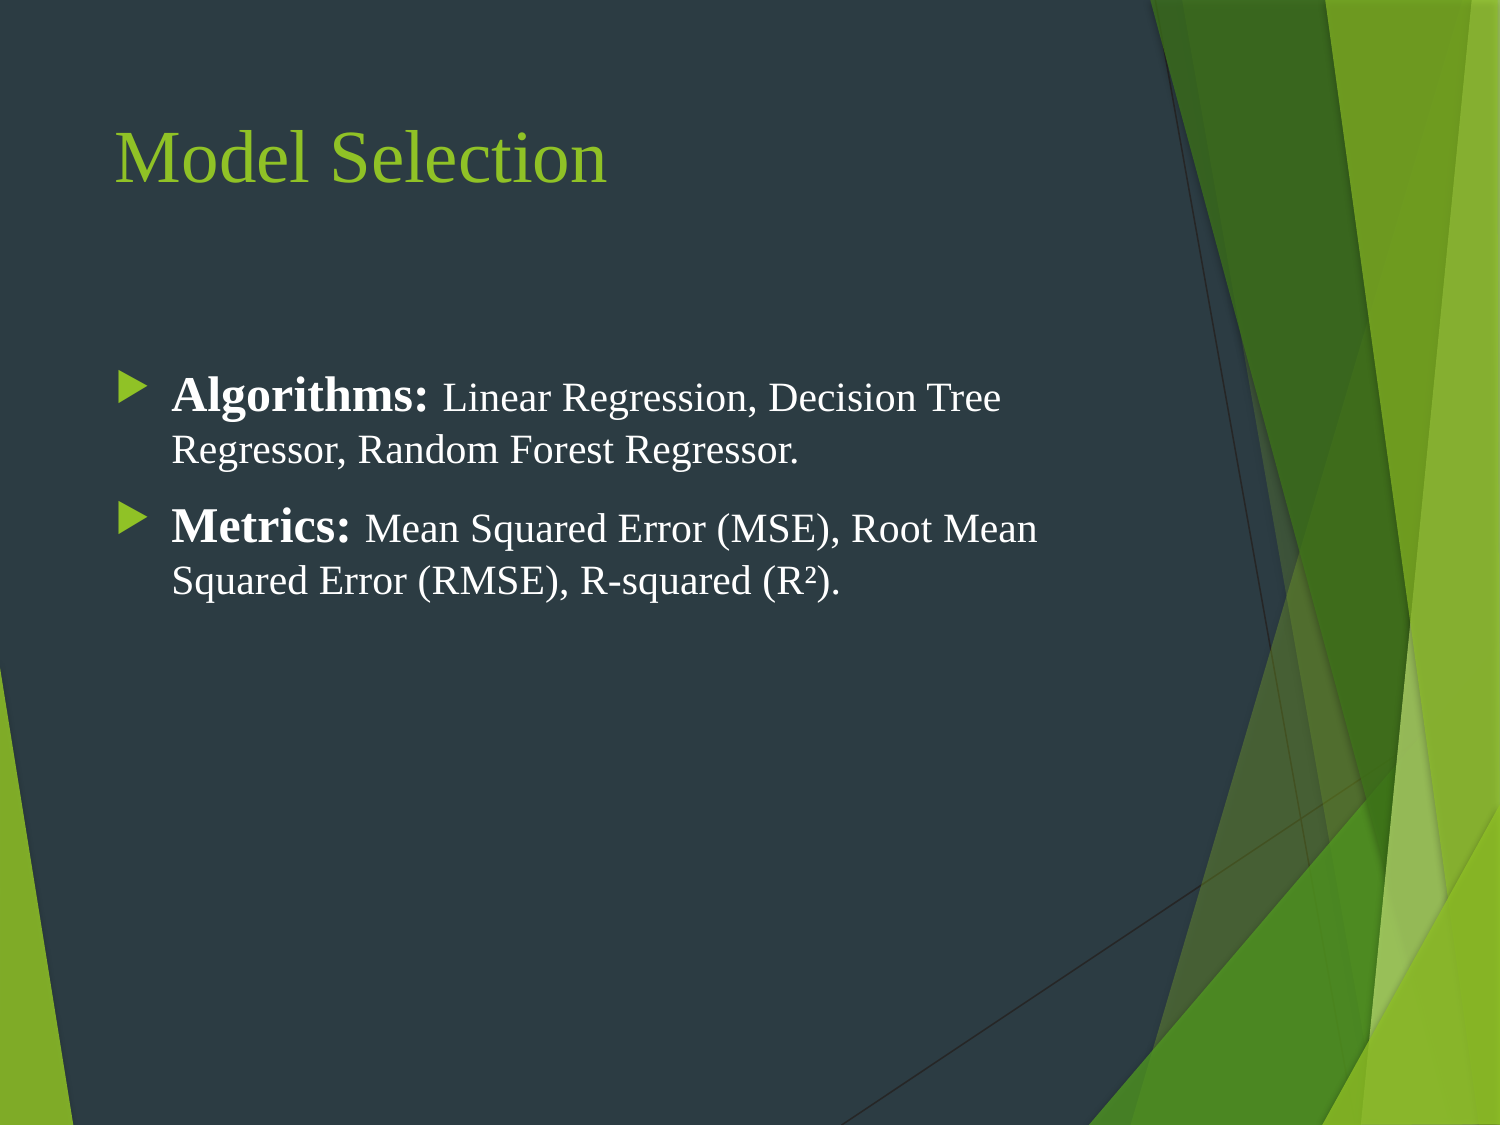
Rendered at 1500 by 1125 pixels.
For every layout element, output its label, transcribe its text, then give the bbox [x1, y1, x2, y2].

list Algorithms: Linear Regression, Decision Tree Regressor, Random Forest Regressor. Metrics: Mean Squared Error (MSE), Root Mean Squared Error (RMSE), R-squared (R²). [99, 354, 1142, 992]
title Model Selection [99, 99, 1142, 317]
